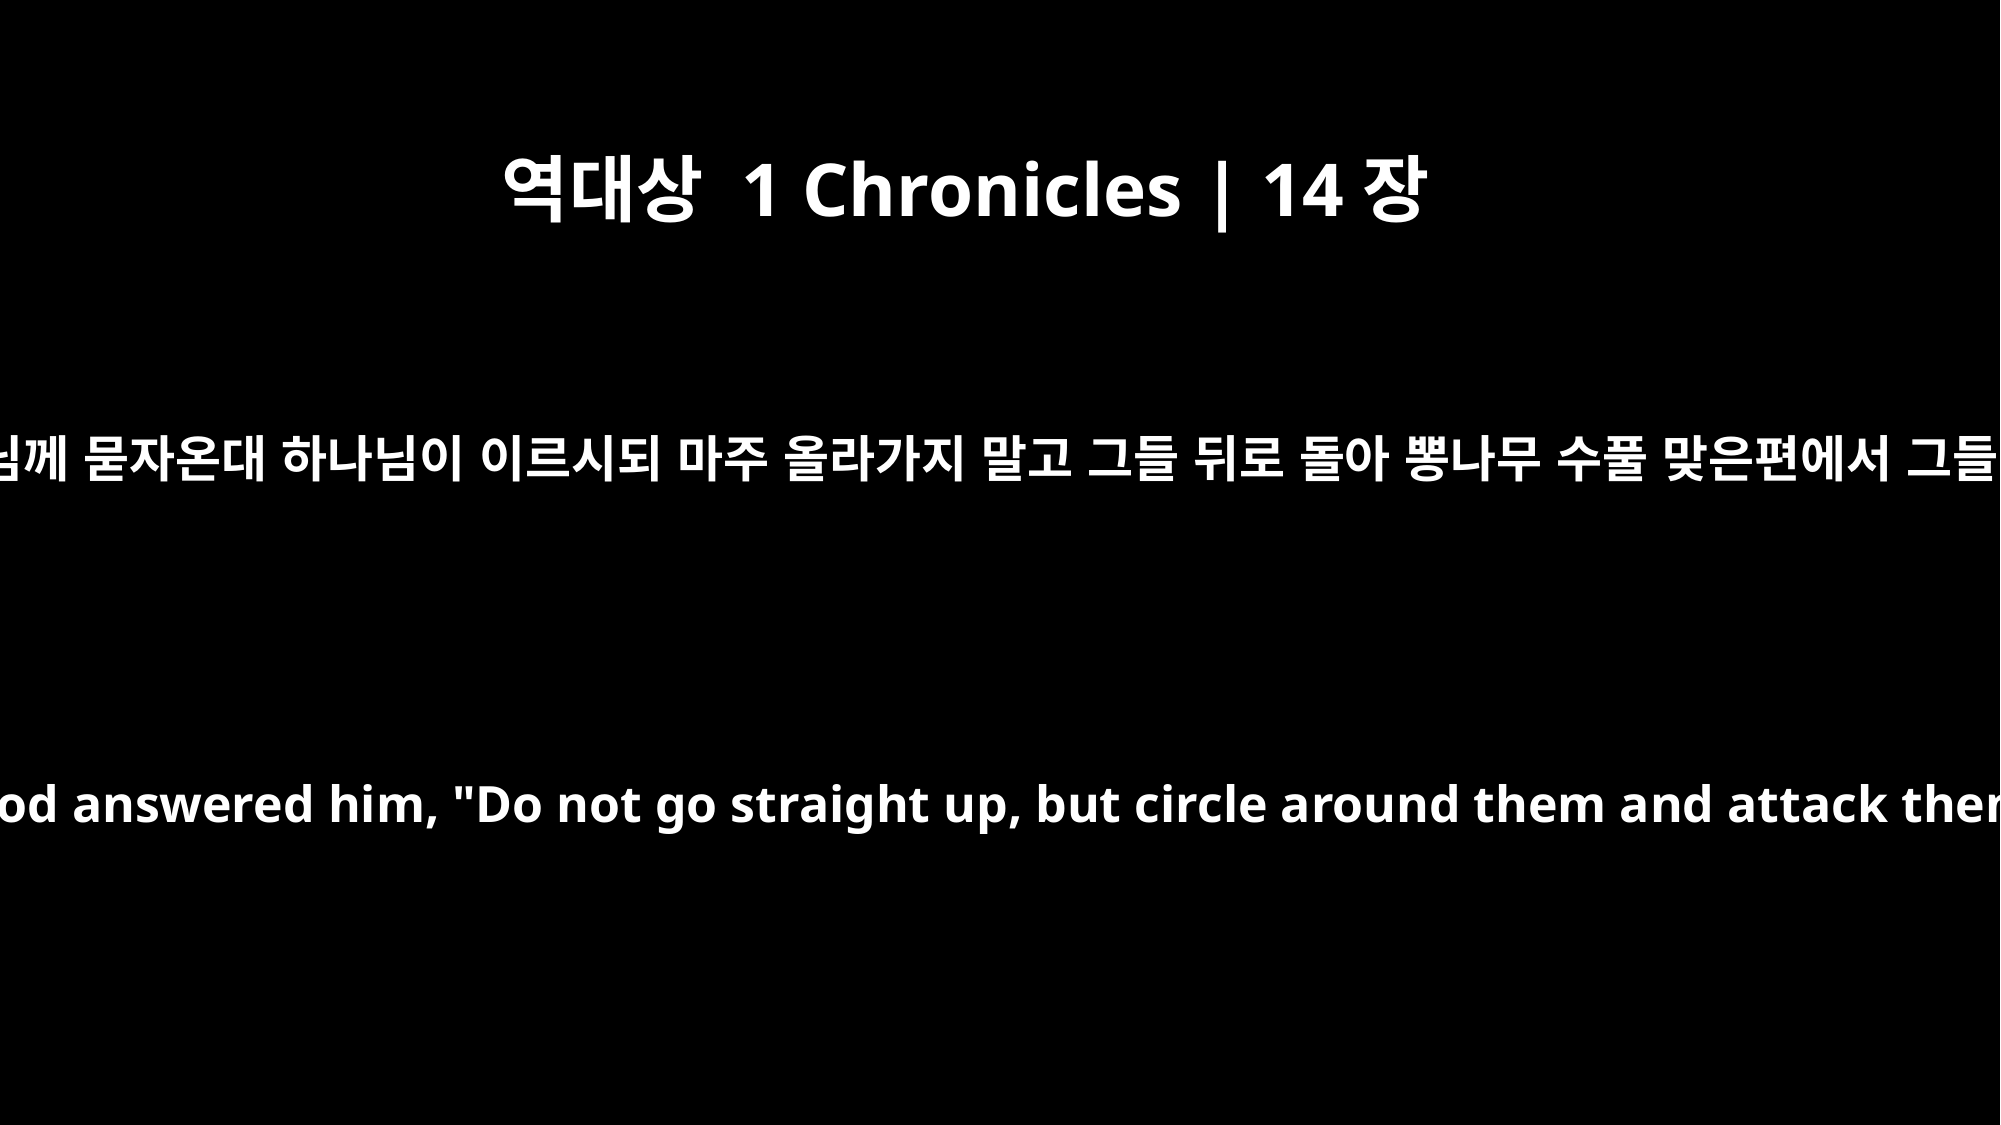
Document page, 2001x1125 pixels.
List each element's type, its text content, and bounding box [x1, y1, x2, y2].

text_box 역대상 1 Chronicles | 14장 [487, 136, 1445, 239]
text_box 14 다윗이 또 하나님께 묻자온대 하나님이 이르시되 마주 올라가지 말고 그들 뒤로 돌아 뽕나무 수풀 맞은편에서 그들을 기습하되 [0, 359, 2000, 495]
text_box so David inquired of God again, and God answered him, "Do not go straight up, but circle around them and attack them in front of the balsam trees. [0, 764, 2000, 840]
